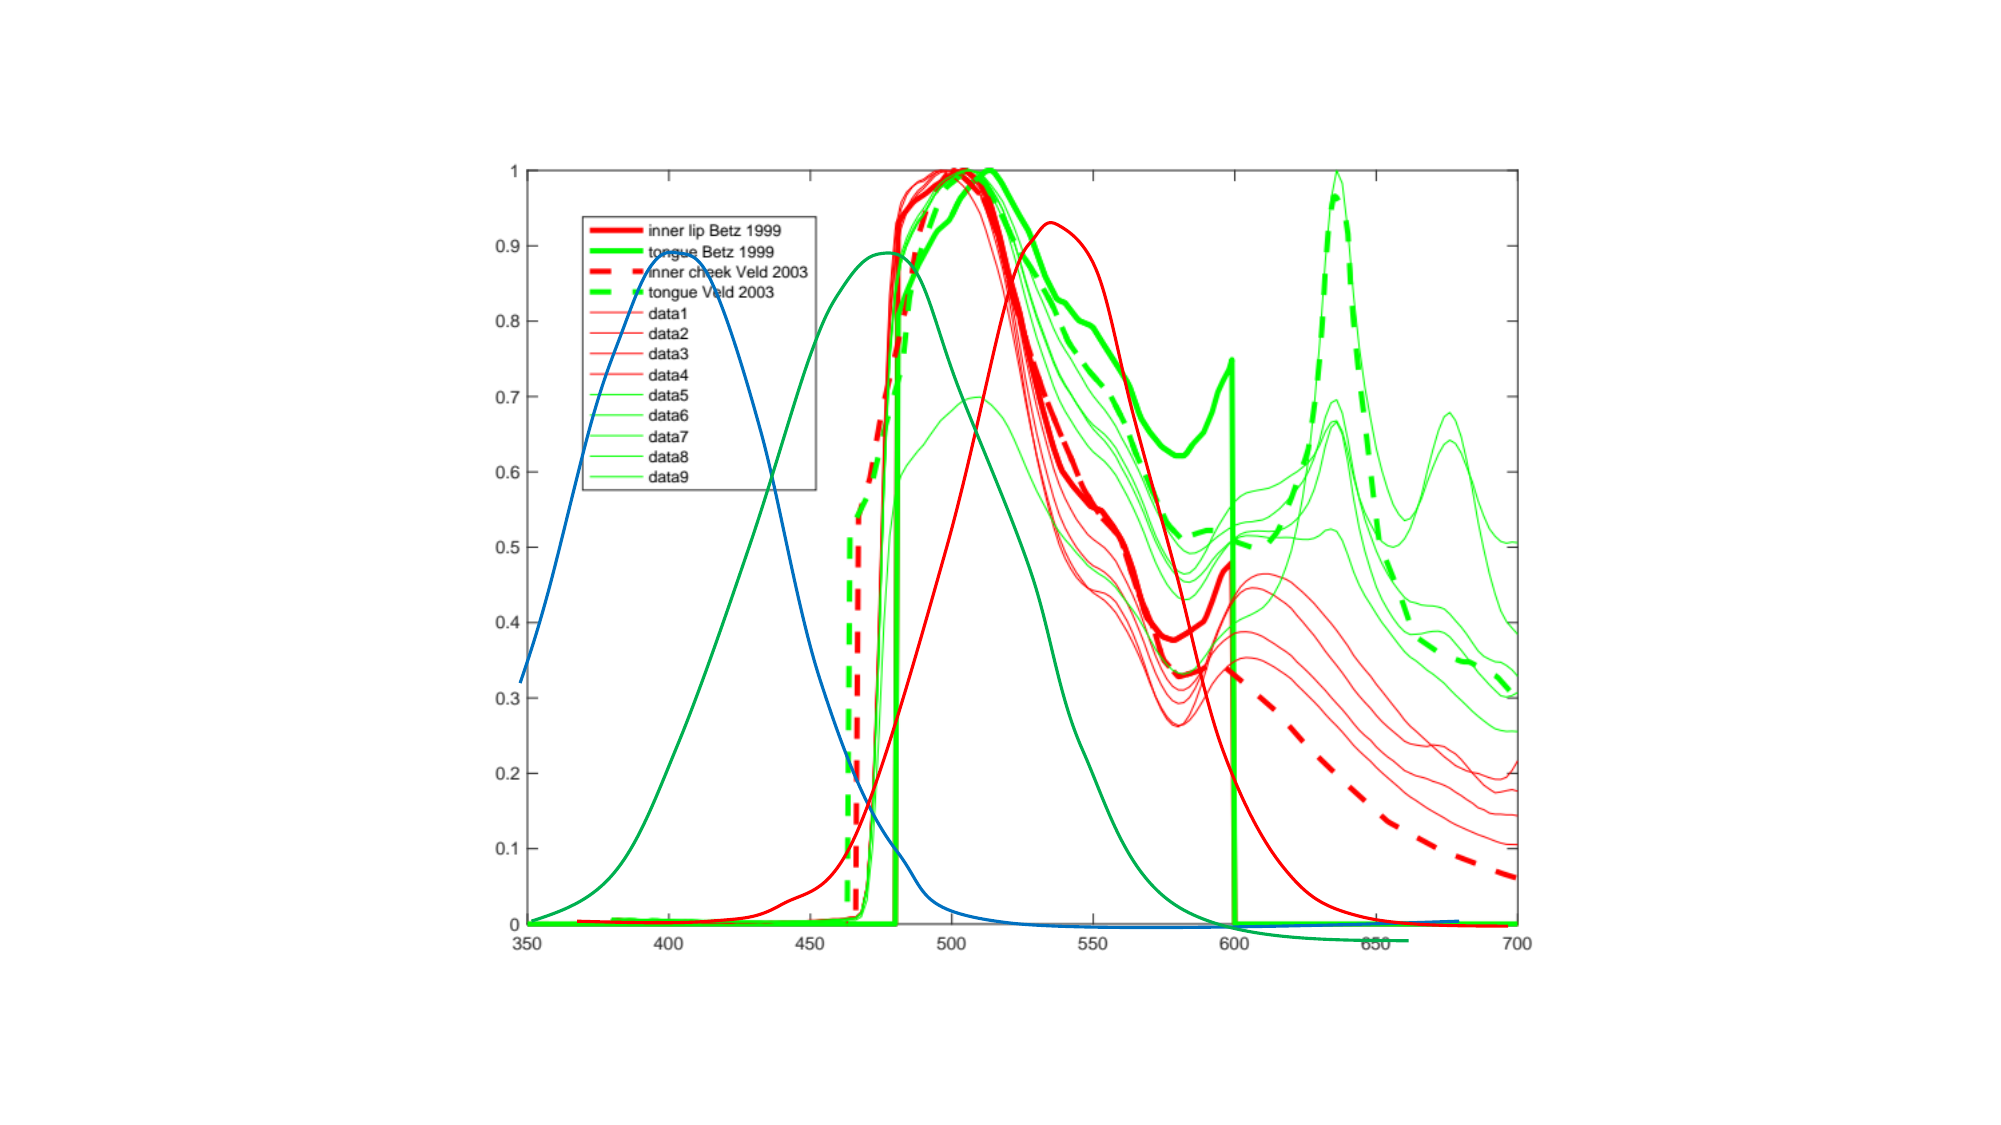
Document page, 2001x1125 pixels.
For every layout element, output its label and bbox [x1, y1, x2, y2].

picture [361, 101, 1638, 1024]
